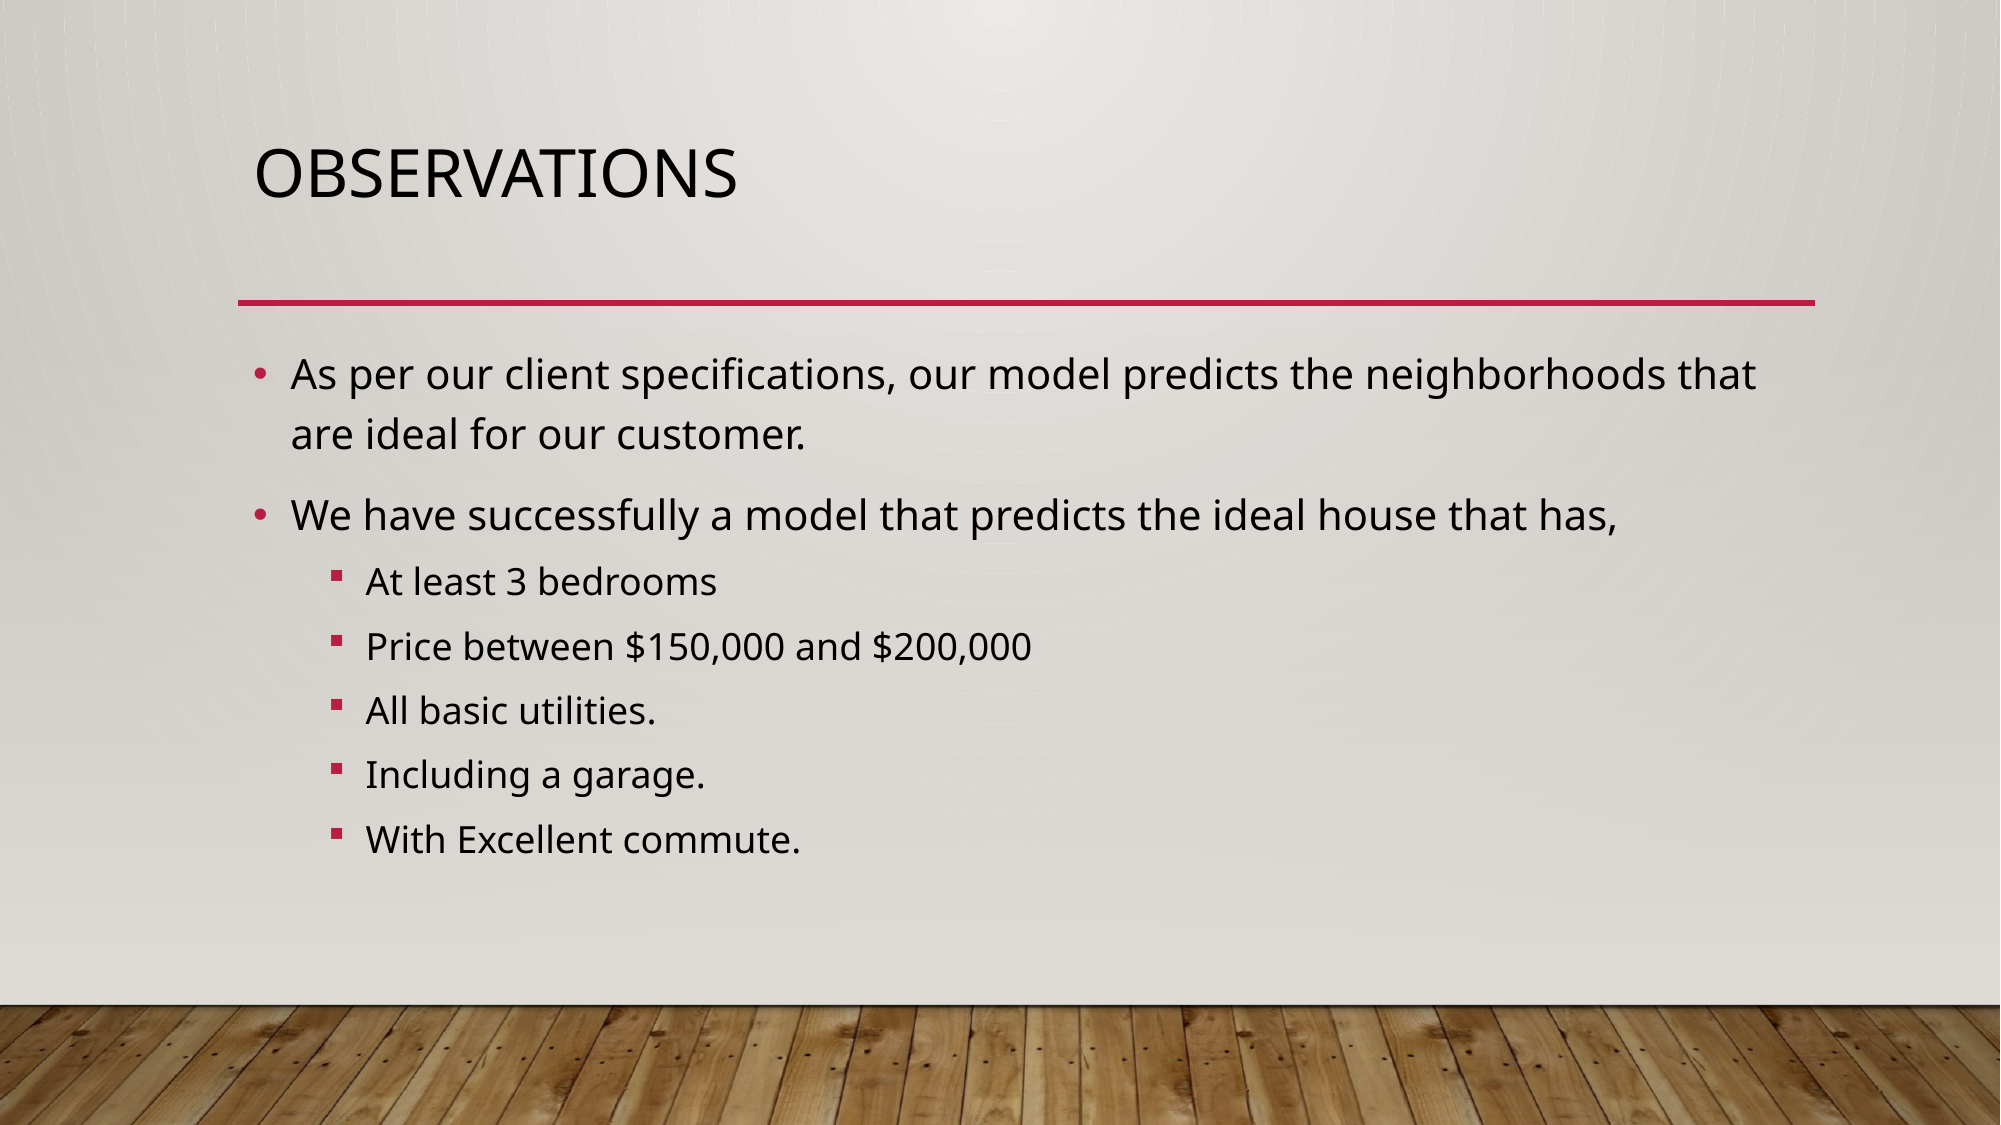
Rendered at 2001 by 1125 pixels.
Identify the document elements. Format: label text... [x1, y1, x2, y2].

list As per our client specifications, our model predicts the neighborhoods that are ideal for our customer. We have successfully a model that predicts the ideal house that has, At least 3 bedrooms Price between $150,000 and $200,000 All basic utilities. Including a garage. With Excellent commute. [238, 330, 1814, 897]
title Observations [238, 131, 1814, 305]
picture [0, 1005, 2000, 1125]
